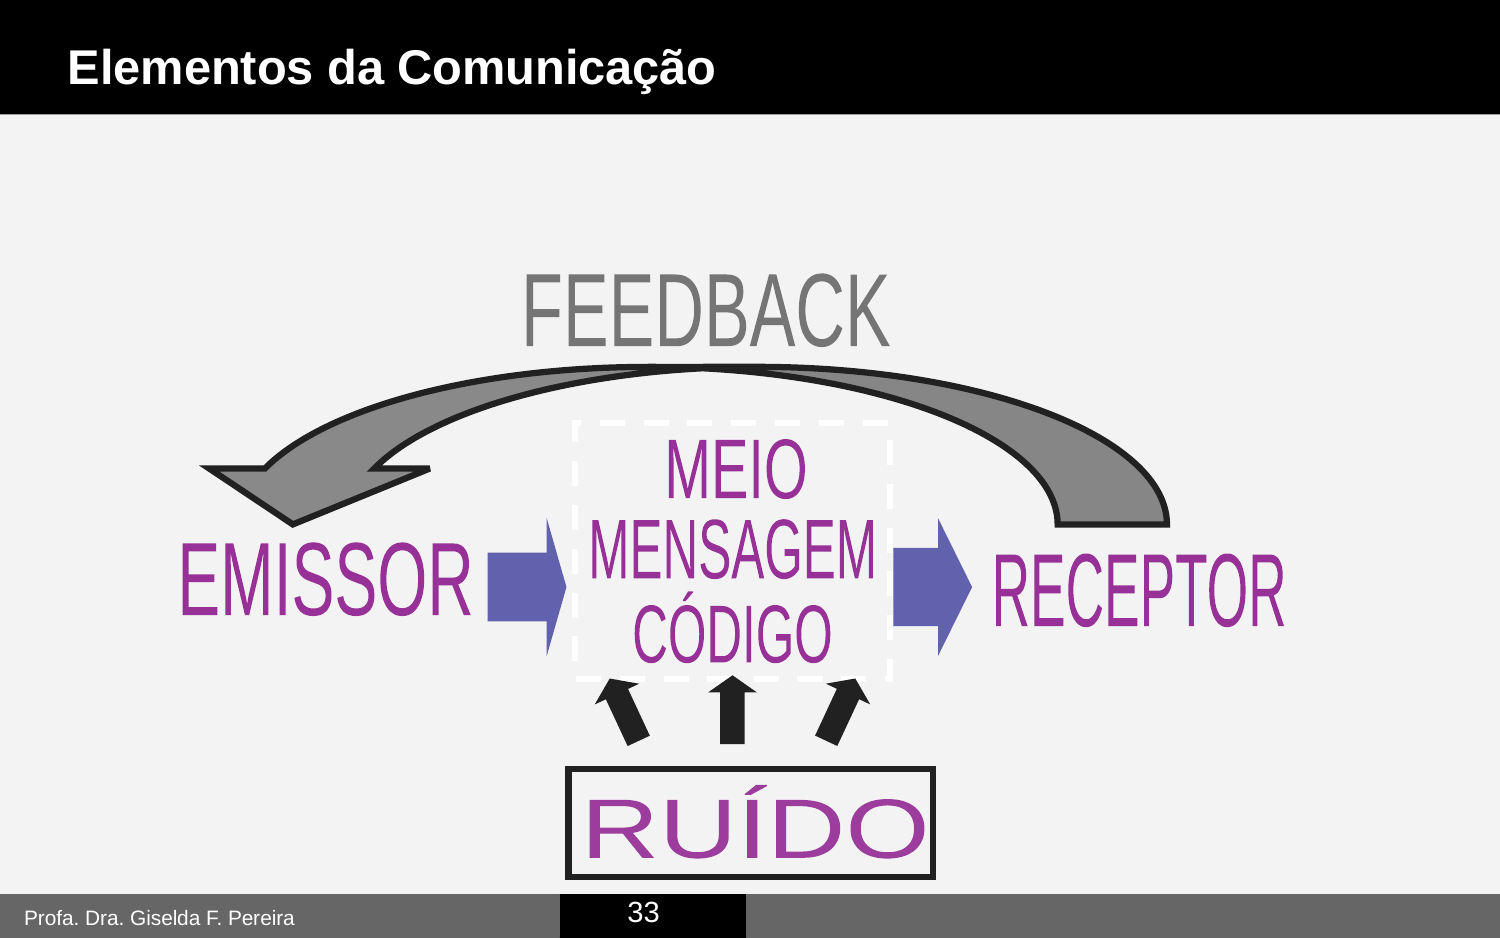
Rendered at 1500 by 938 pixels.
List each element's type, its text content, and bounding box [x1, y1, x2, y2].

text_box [182, 273, 1168, 525]
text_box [574, 422, 891, 680]
text_box 33 [598, 887, 689, 938]
text_box [895, 533, 973, 656]
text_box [568, 768, 933, 878]
title Elementos da Comunicação [52, 20, 900, 160]
text_box [487, 533, 567, 656]
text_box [599, 675, 866, 745]
